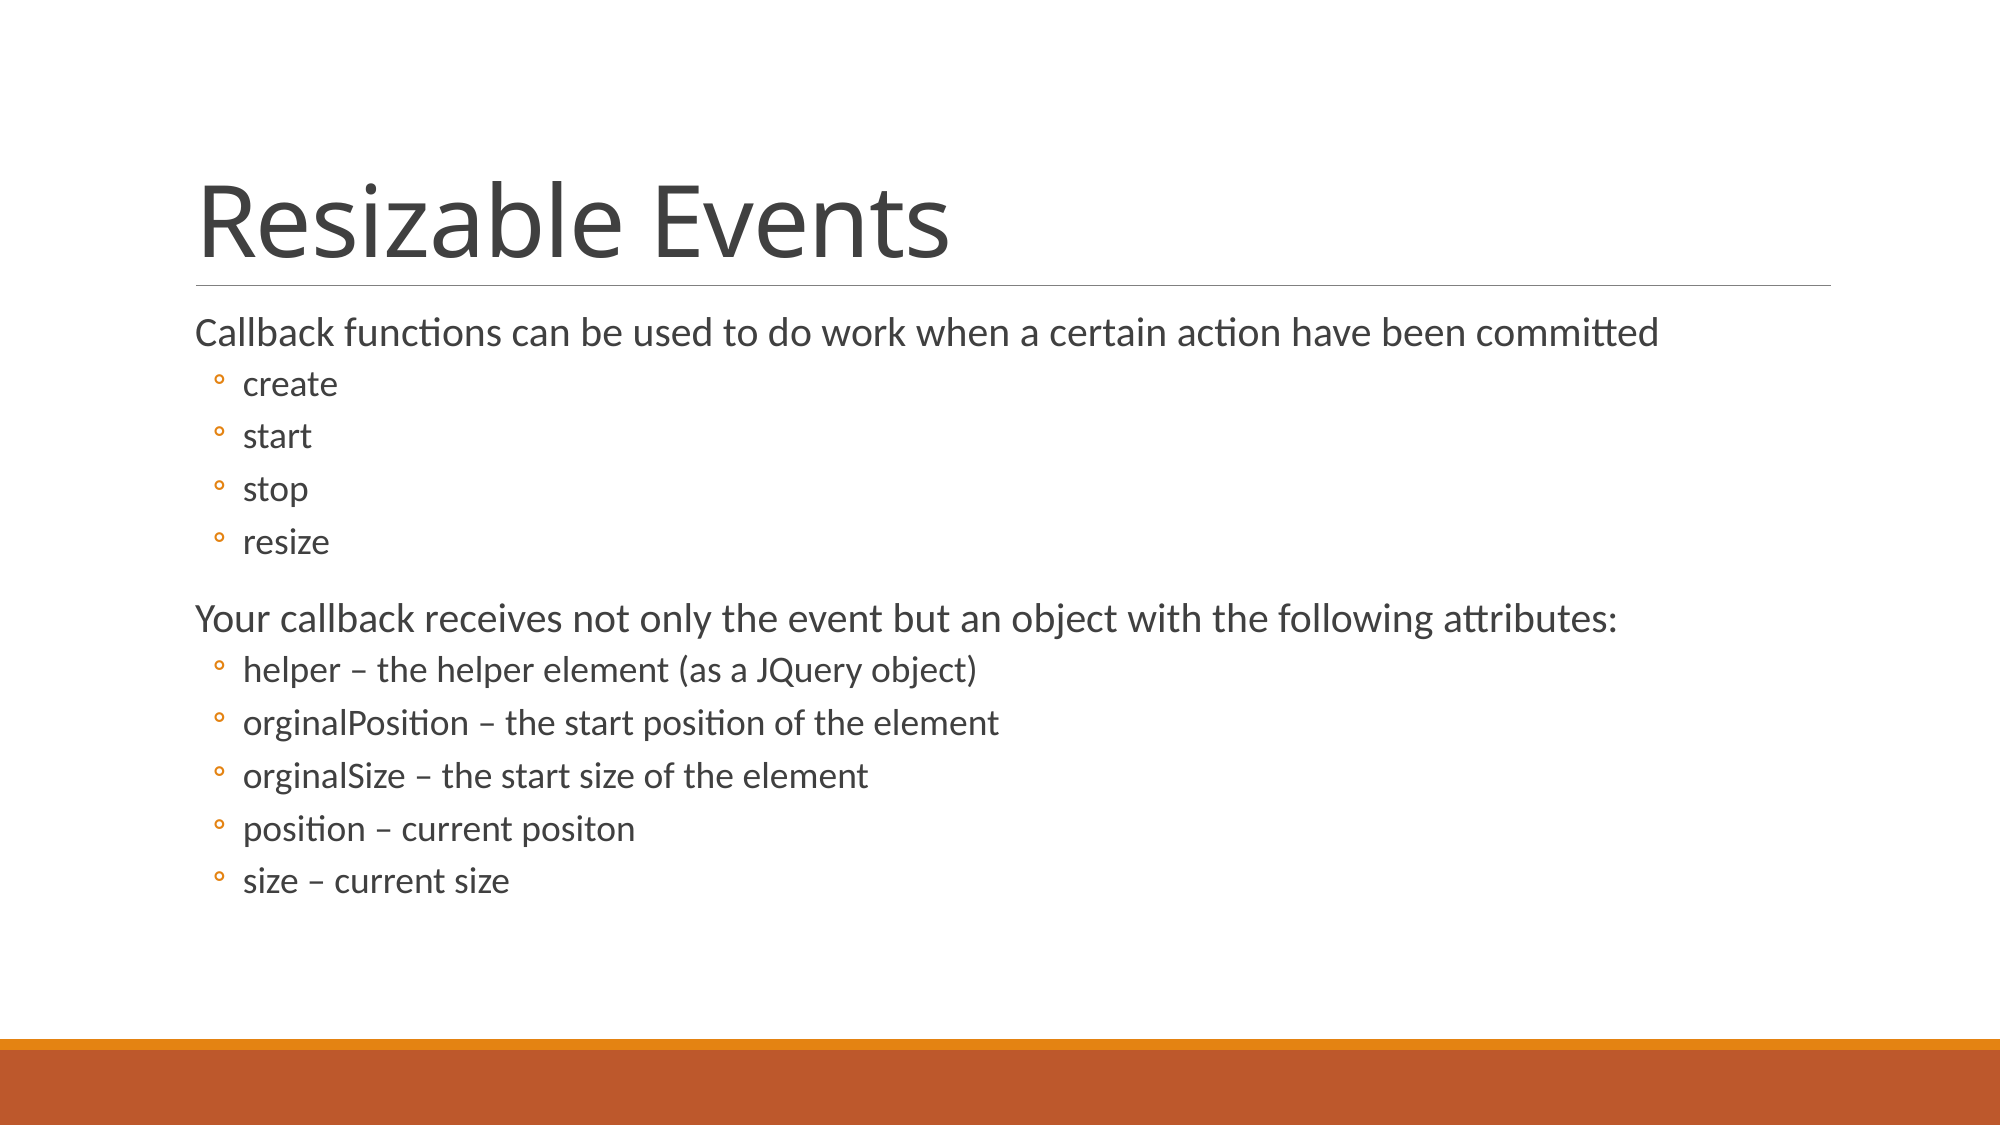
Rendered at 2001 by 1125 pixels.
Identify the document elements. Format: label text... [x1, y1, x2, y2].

title Resizable Events [180, 47, 1830, 285]
list Callback functions can be used to do work when a certain action have been committed create start stop resize Your callback receives not only the event but an object with the following attributes: helper – the helper element (as a JQuery object) orginalPosition – the start position of the element orginalSize – the start size of the element position – current positon size – current size [180, 302, 1830, 963]
